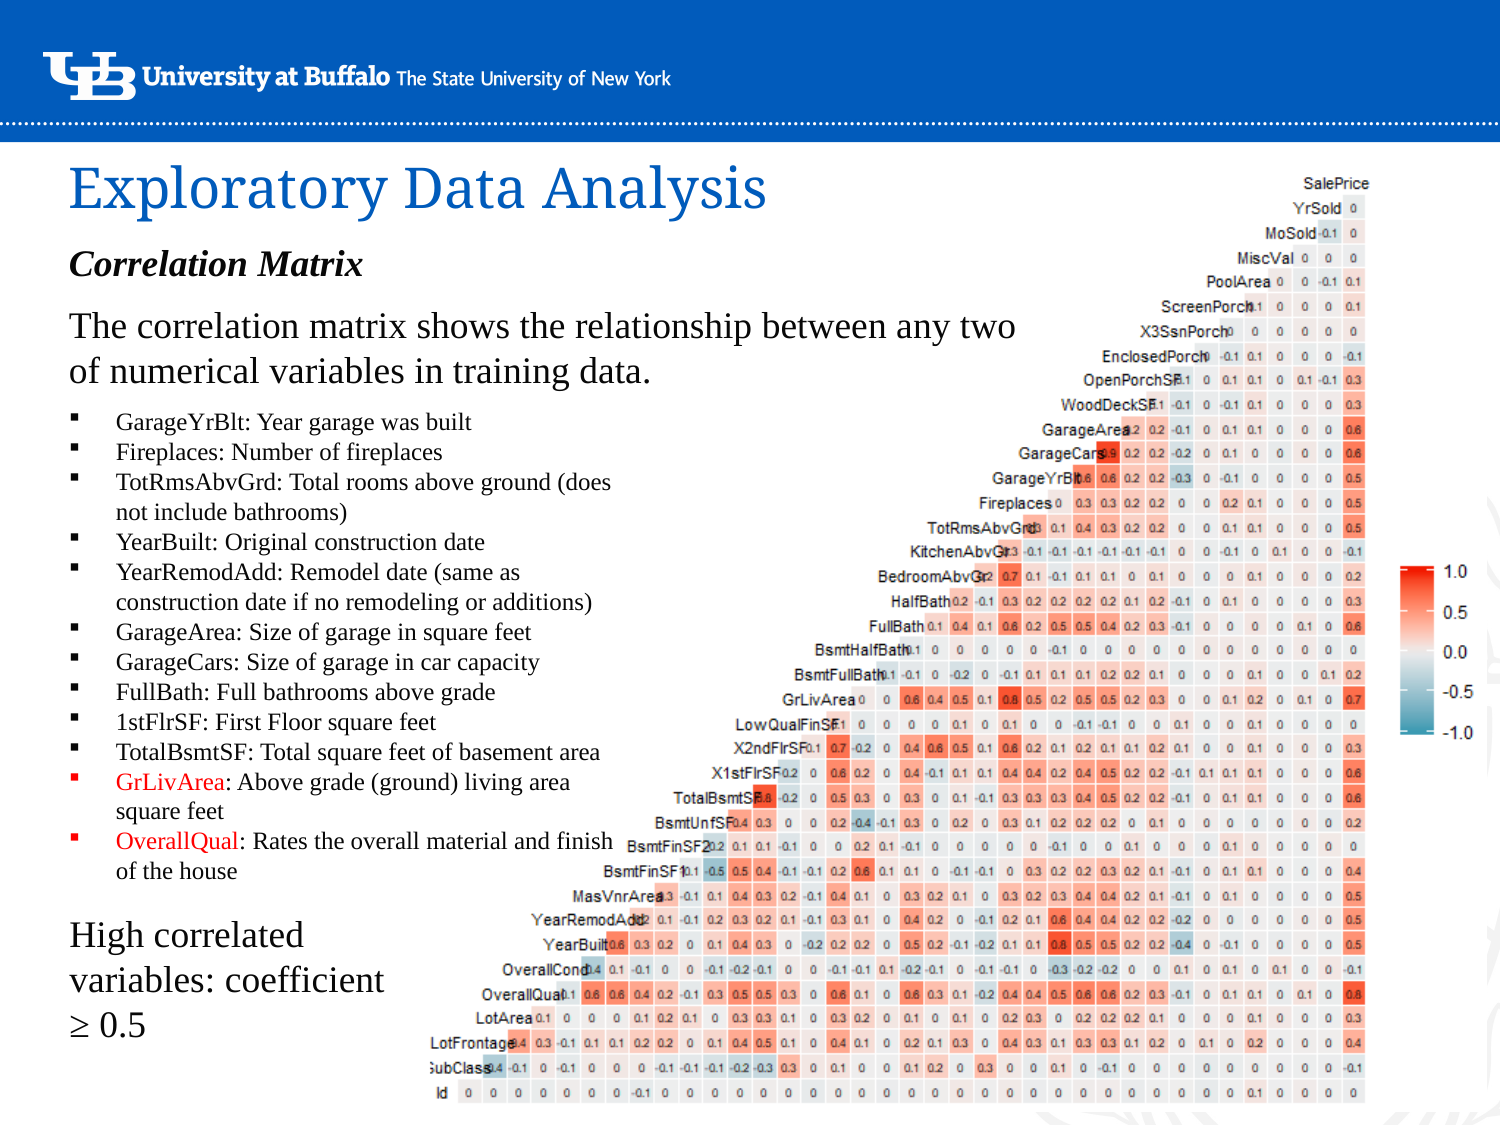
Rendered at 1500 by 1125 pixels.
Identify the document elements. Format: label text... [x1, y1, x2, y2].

text_box The correlation matrix shows the relationship between any two of numerical variables in training data. [54, 294, 404, 399]
picture [0, 0, 1500, 1125]
text_box High correlated variables: coefficient ≥ 0.5 [54, 902, 404, 1053]
text_box Correlation Matrix [54, 231, 404, 292]
text_box GarageYrBlt: Year garage was built Fireplaces: Number of fireplaces TotRmsAbvGrd: Total rooms above ground (does not include bathrooms) YearBuilt: Original construction date YearRemodAdd: Remodel date (same as construction date if no remodeling or additions) GarageArea: Size of garage in square feet GarageCars: Size of garage in car capacity FullBath: Full bathrooms above grade 1stFlrSF: First Floor square feet TotalBsmtSF: Total square feet of basement area GrLivArea: Above grade (ground) living area square feet OverallQual: Rates the overall material and finish of the house [54, 399, 404, 893]
text_box Exploratory Data Analysis [54, 144, 868, 227]
